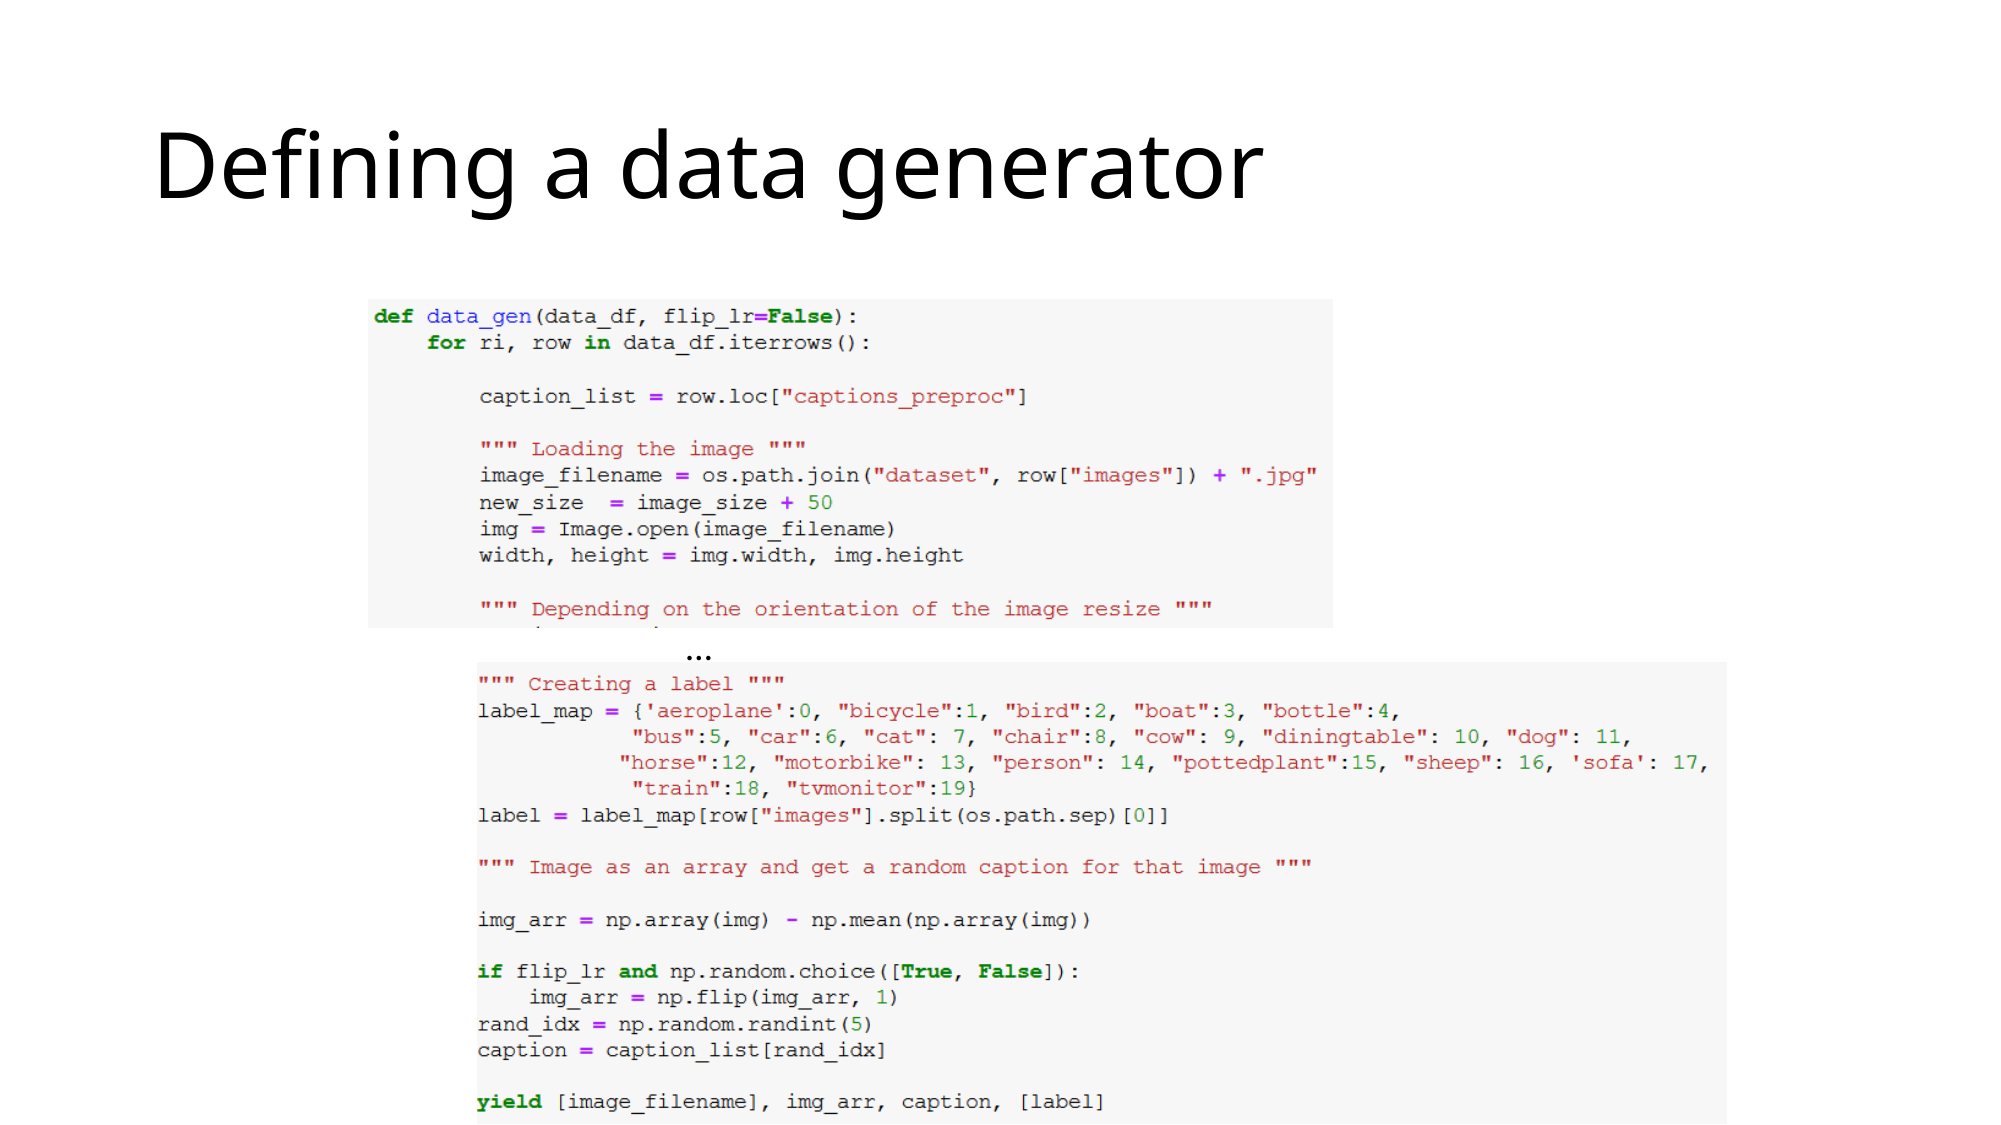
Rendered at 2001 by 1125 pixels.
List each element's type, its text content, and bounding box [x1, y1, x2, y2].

text_box … [671, 628, 925, 662]
picture [368, 299, 1333, 628]
picture [477, 662, 1727, 1124]
title Defining a data generator [137, 59, 1863, 278]
